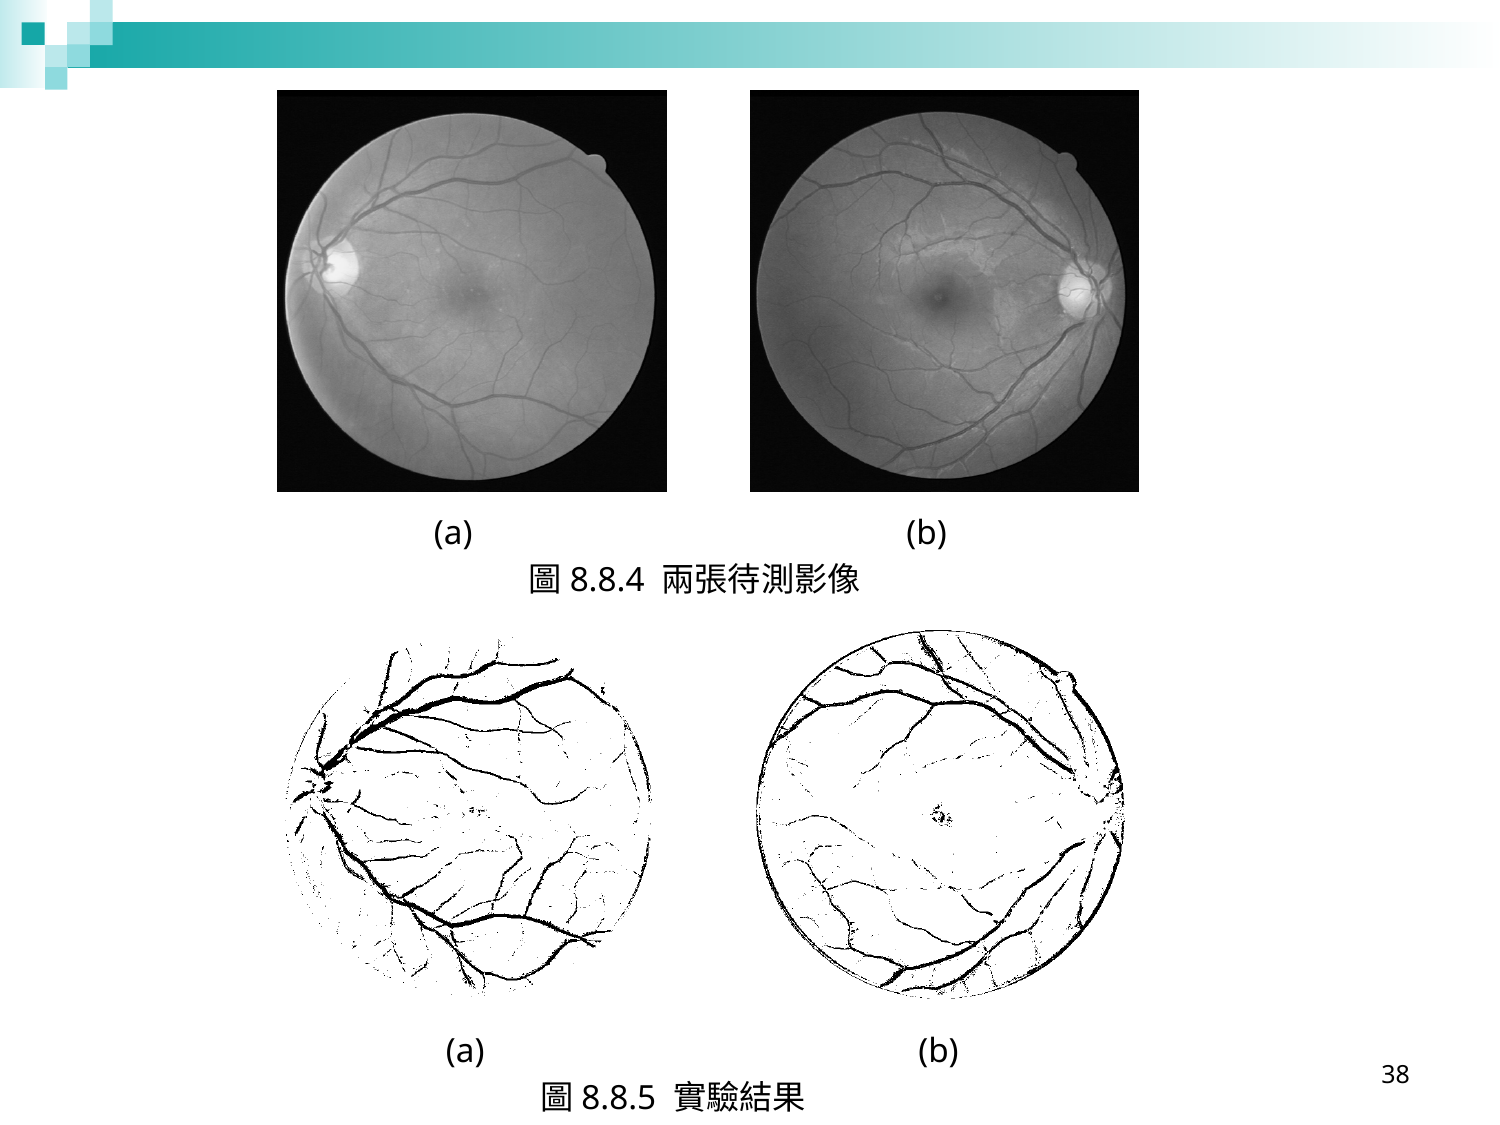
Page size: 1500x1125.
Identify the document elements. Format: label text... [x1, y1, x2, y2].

text_box 圖8.8.5 實驗結果 [525, 1068, 916, 1125]
text_box 圖8.8.4 兩張待測影像 [513, 550, 904, 608]
slide_number 38 [1074, 1024, 1426, 1101]
picture [277, 609, 667, 1012]
text_box (a) [430, 1021, 526, 1078]
text_box (b) [891, 503, 987, 560]
picture [749, 89, 1139, 492]
picture [749, 609, 1139, 1012]
text_box (a) [419, 503, 514, 560]
picture [277, 89, 667, 492]
text_box (b) [903, 1021, 999, 1078]
